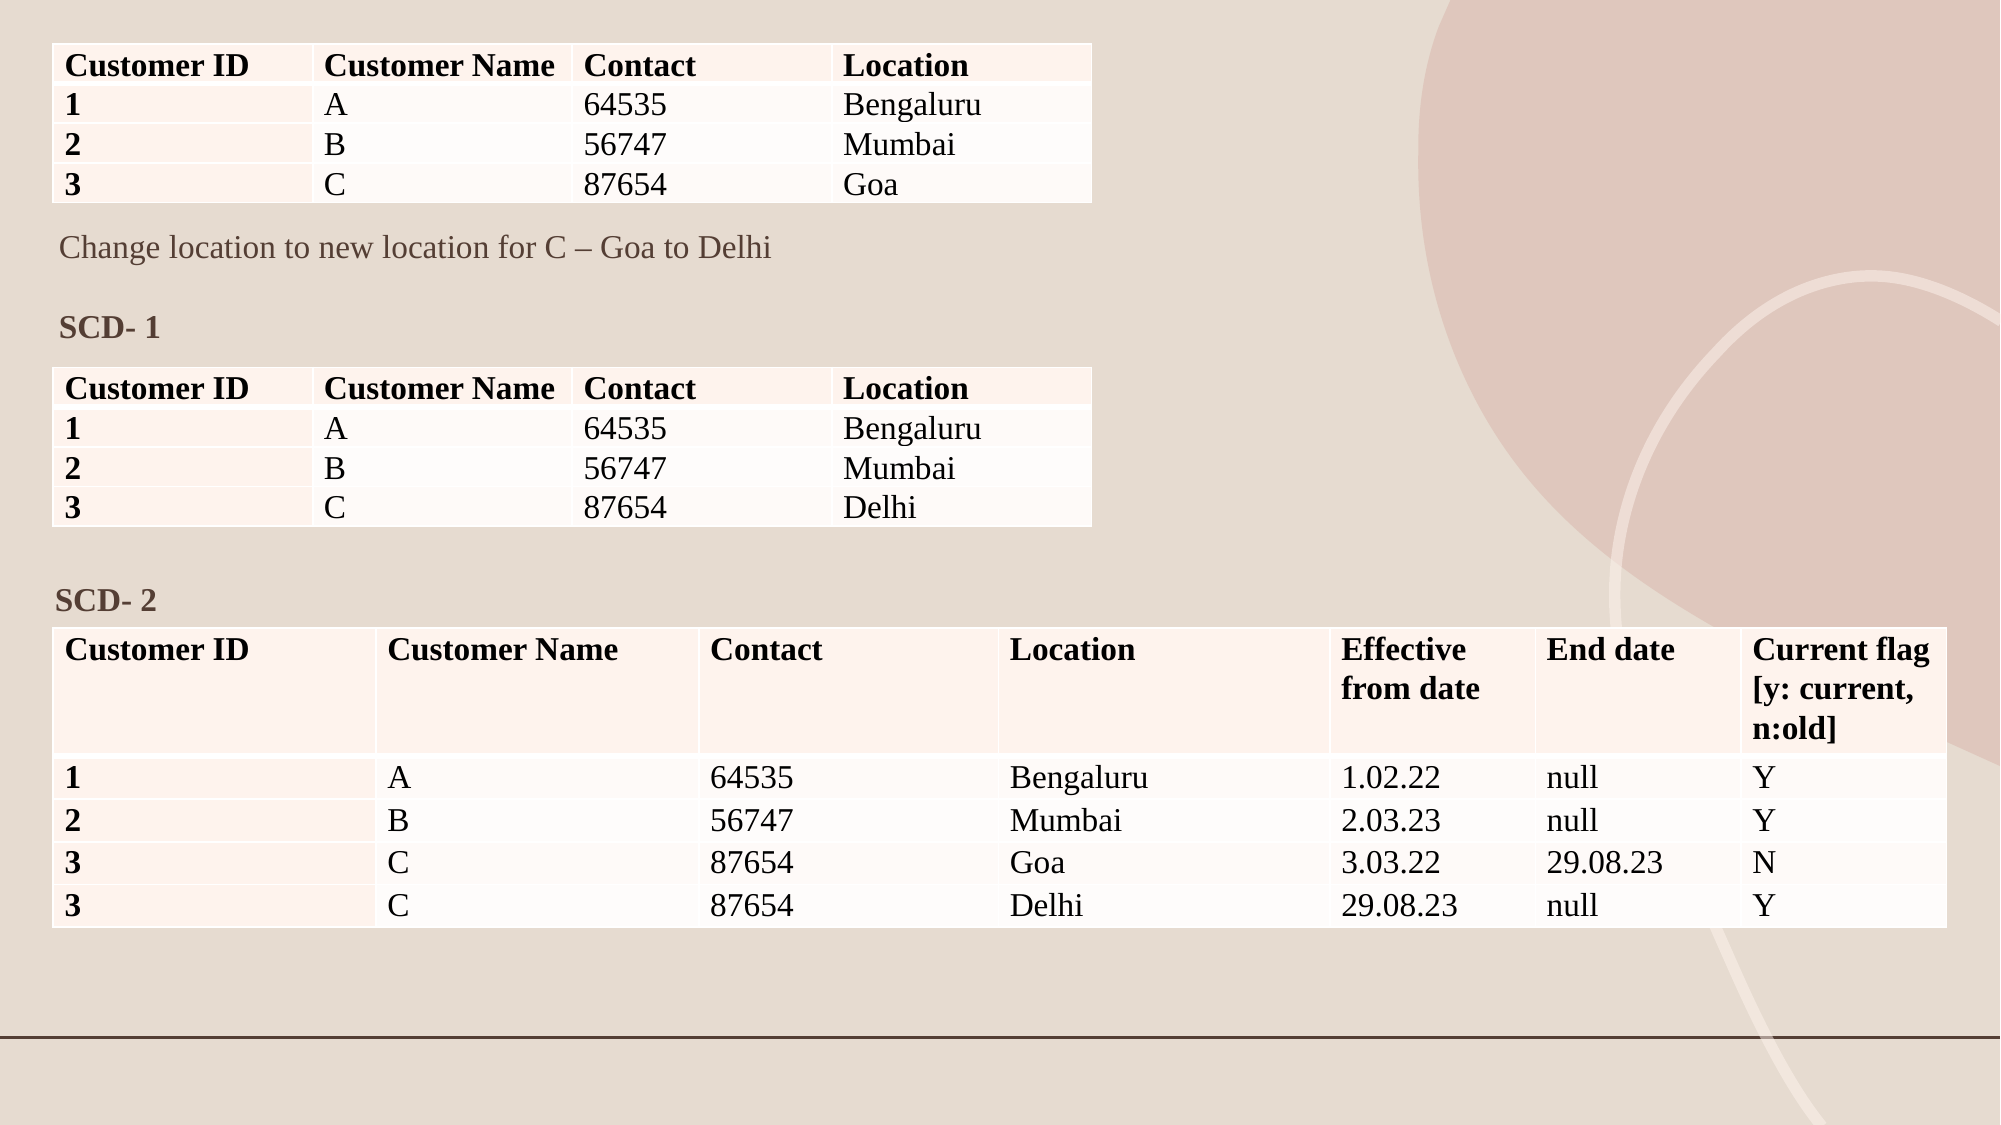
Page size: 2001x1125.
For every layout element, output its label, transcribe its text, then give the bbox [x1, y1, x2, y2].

table_header Current flag [y: current, n:old] [1742, 629, 1946, 753]
table_cell 1 [54, 86, 312, 122]
table_cell 3 [54, 487, 312, 525]
table_cell 3.03.22 [1331, 843, 1535, 884]
table_cell Delhi [833, 487, 1091, 525]
table_cell 87654 [700, 885, 998, 926]
table_header Location [999, 629, 1329, 753]
text_box SCD- 2 [39, 570, 173, 626]
table_cell Y [1742, 885, 1946, 926]
table_cell Y [1742, 800, 1946, 841]
table_cell N [1742, 843, 1946, 884]
table_cell 64535 [573, 410, 831, 446]
table_cell Bengaluru [833, 86, 1091, 122]
table_cell 1.02.22 [1331, 759, 1535, 798]
table_cell C [377, 843, 698, 884]
table_cell 56747 [573, 448, 831, 486]
table_cell 2.03.23 [1331, 800, 1535, 841]
table_cell C [314, 164, 571, 202]
table_header Customer ID [54, 629, 375, 753]
table_header Contact [573, 368, 831, 404]
table_cell B [377, 800, 698, 841]
table_cell Mumbai [833, 124, 1091, 162]
table_cell A [314, 86, 571, 122]
table_header Customer ID [54, 368, 312, 404]
table_cell C [314, 487, 571, 525]
table_cell 87654 [573, 164, 831, 202]
table_cell 64535 [700, 759, 998, 798]
table_cell Goa [999, 843, 1329, 884]
table_header End date [1536, 629, 1740, 753]
table_header Contact [573, 45, 831, 81]
table_cell 64535 [573, 86, 831, 122]
table_header Customer ID [54, 45, 312, 81]
table_cell 1 [54, 759, 375, 798]
table_header Customer Name [377, 629, 698, 753]
table_cell 56747 [573, 124, 831, 162]
table_cell 3 [54, 885, 375, 926]
table_cell 2 [54, 448, 312, 486]
table_cell Goa [833, 164, 1091, 202]
table_cell Bengaluru [833, 410, 1091, 446]
table_cell B [314, 448, 571, 486]
table_cell 3 [54, 843, 375, 884]
text_box Change location to new location for C – Goa to Delhi SCD- 1 [43, 218, 797, 353]
table_cell 1 [54, 410, 312, 446]
table_cell 2 [54, 124, 312, 162]
table_cell null [1536, 885, 1740, 926]
table_cell null [1536, 759, 1740, 798]
table_cell 29.08.23 [1536, 843, 1740, 884]
table_cell A [314, 410, 571, 446]
table_cell C [377, 885, 698, 926]
table_cell null [1536, 800, 1740, 841]
table_cell Y [1742, 759, 1946, 798]
table_cell Delhi [999, 885, 1329, 926]
table_cell Mumbai [999, 800, 1329, 841]
table_cell 29.08.23 [1331, 885, 1535, 926]
table_cell Bengaluru [999, 759, 1329, 798]
table_header Effective from date [1331, 629, 1535, 753]
table_cell 56747 [700, 800, 998, 841]
table_header Customer Name [314, 368, 571, 404]
table_cell Mumbai [833, 448, 1091, 486]
table_cell 2 [54, 800, 375, 841]
table_header Location [833, 368, 1091, 404]
table_cell A [377, 759, 698, 798]
table_cell 87654 [573, 487, 831, 525]
table_header Customer Name [314, 45, 571, 81]
table_header Contact [700, 629, 998, 753]
table_cell 87654 [700, 843, 998, 884]
table_cell 3 [54, 164, 312, 202]
table_cell B [314, 124, 571, 162]
table_header Location [833, 45, 1091, 81]
